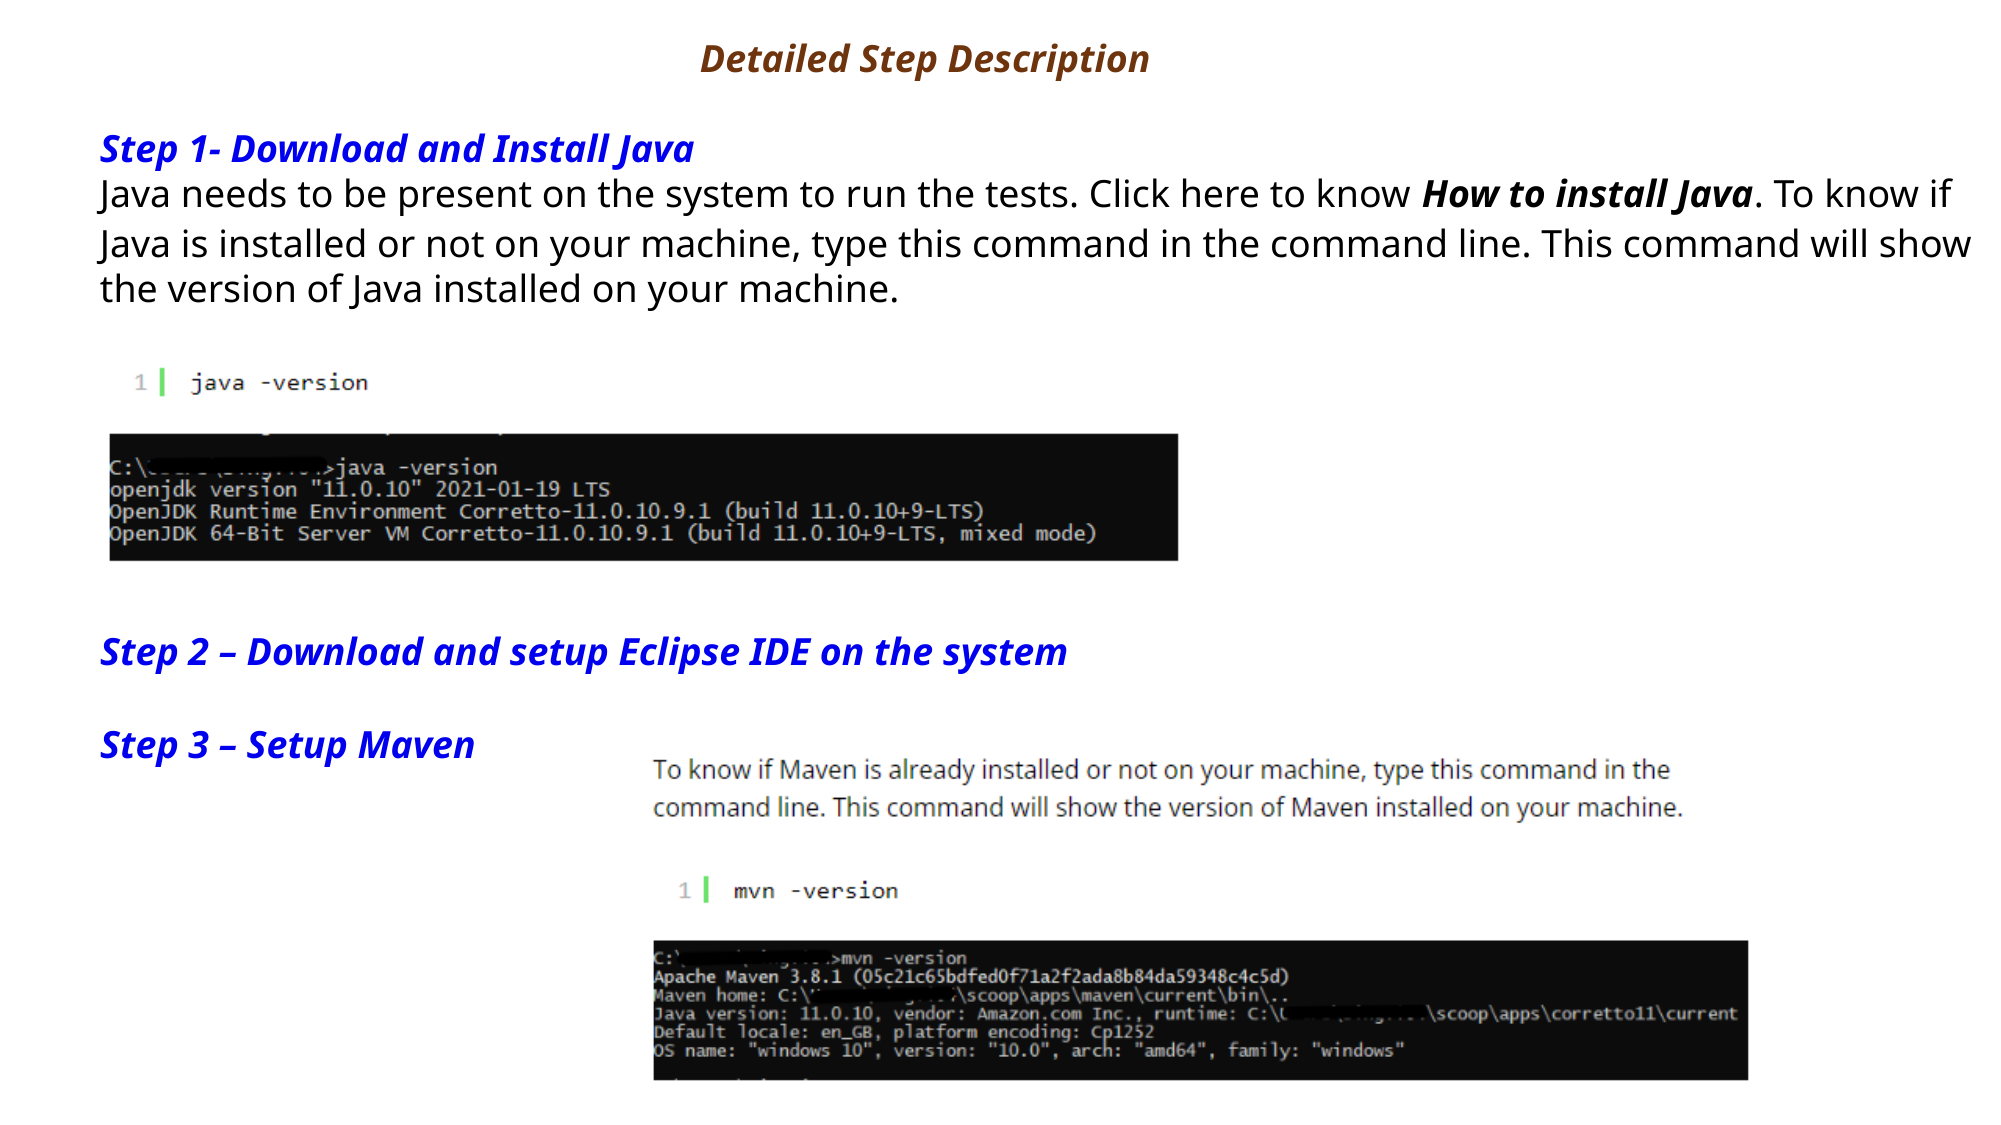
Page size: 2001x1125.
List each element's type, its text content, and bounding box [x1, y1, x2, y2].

text_box Step 3 – Setup Maven [85, 713, 1132, 774]
picture [85, 340, 1266, 569]
picture [629, 743, 1786, 1115]
text_box Detailed Step Description Step 1- Download and Install Java Java needs to be present on the system to run the tests. Click here to know How to install Java. To know if Java is installed or not on your machine, type this command in the command line. This command will show the version of Java installed on your machine. [85, 27, 2000, 318]
text_box Step 2 – Download and setup Eclipse IDE on the system [85, 620, 1646, 680]
